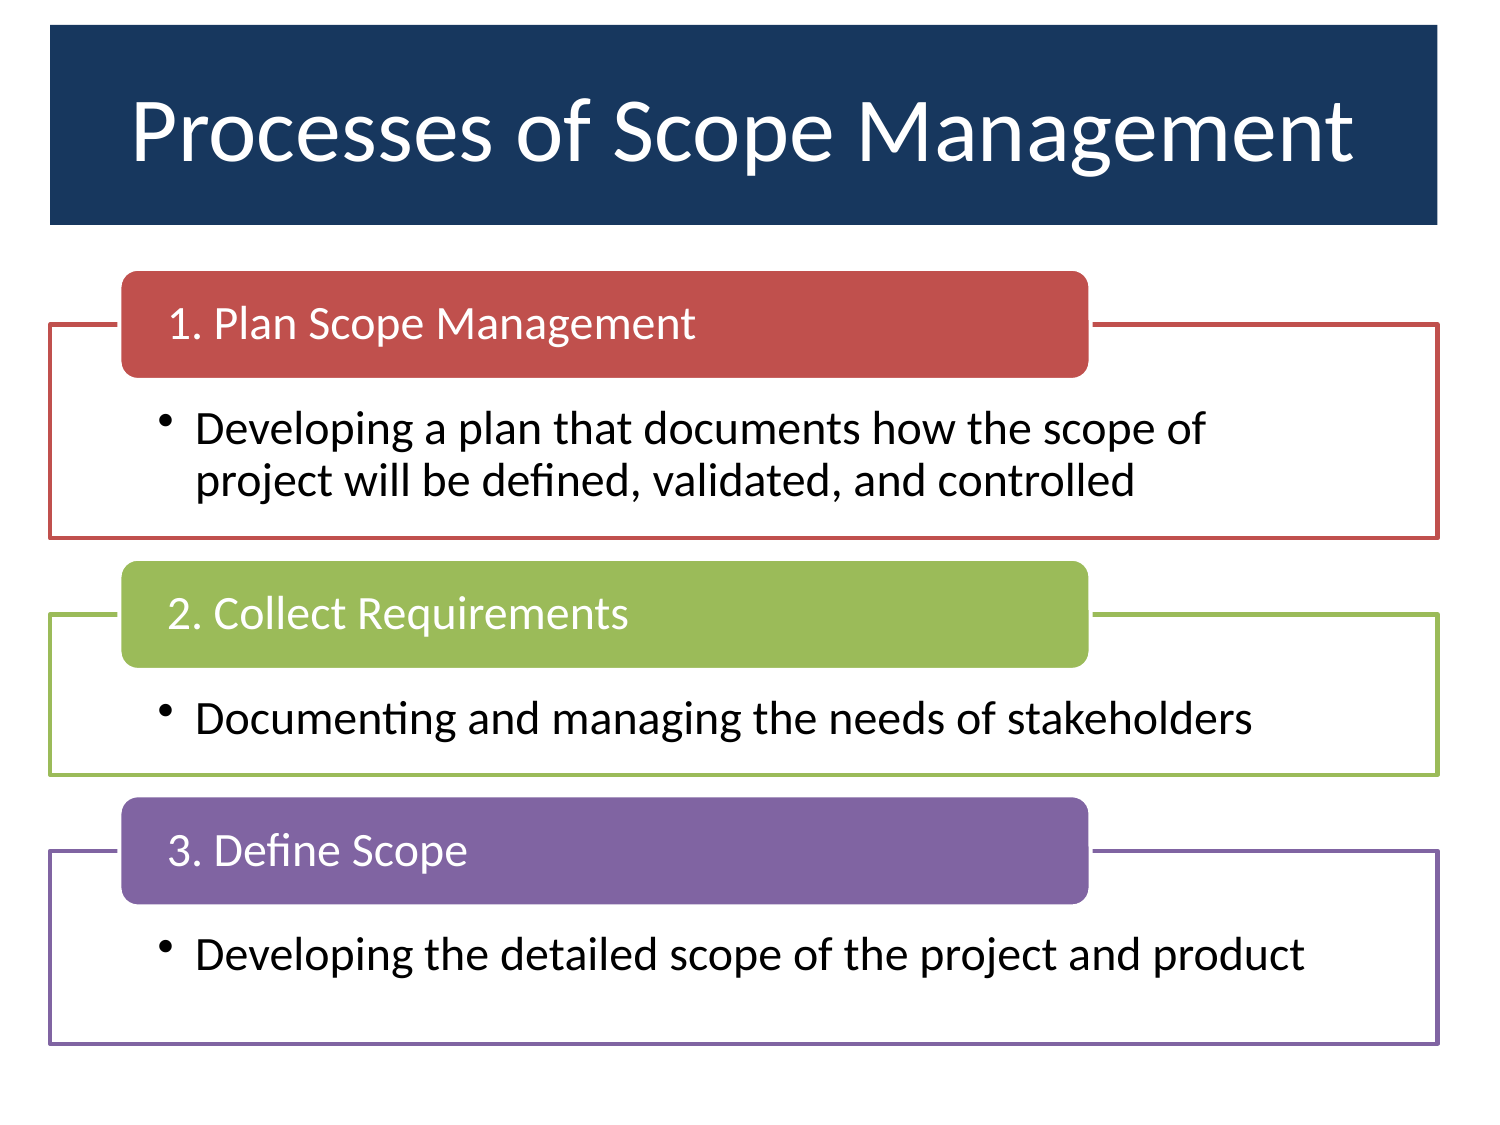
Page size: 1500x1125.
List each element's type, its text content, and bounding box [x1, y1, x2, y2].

title Processes of Scope Management [50, 24, 1438, 224]
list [49, 224, 1438, 1088]
